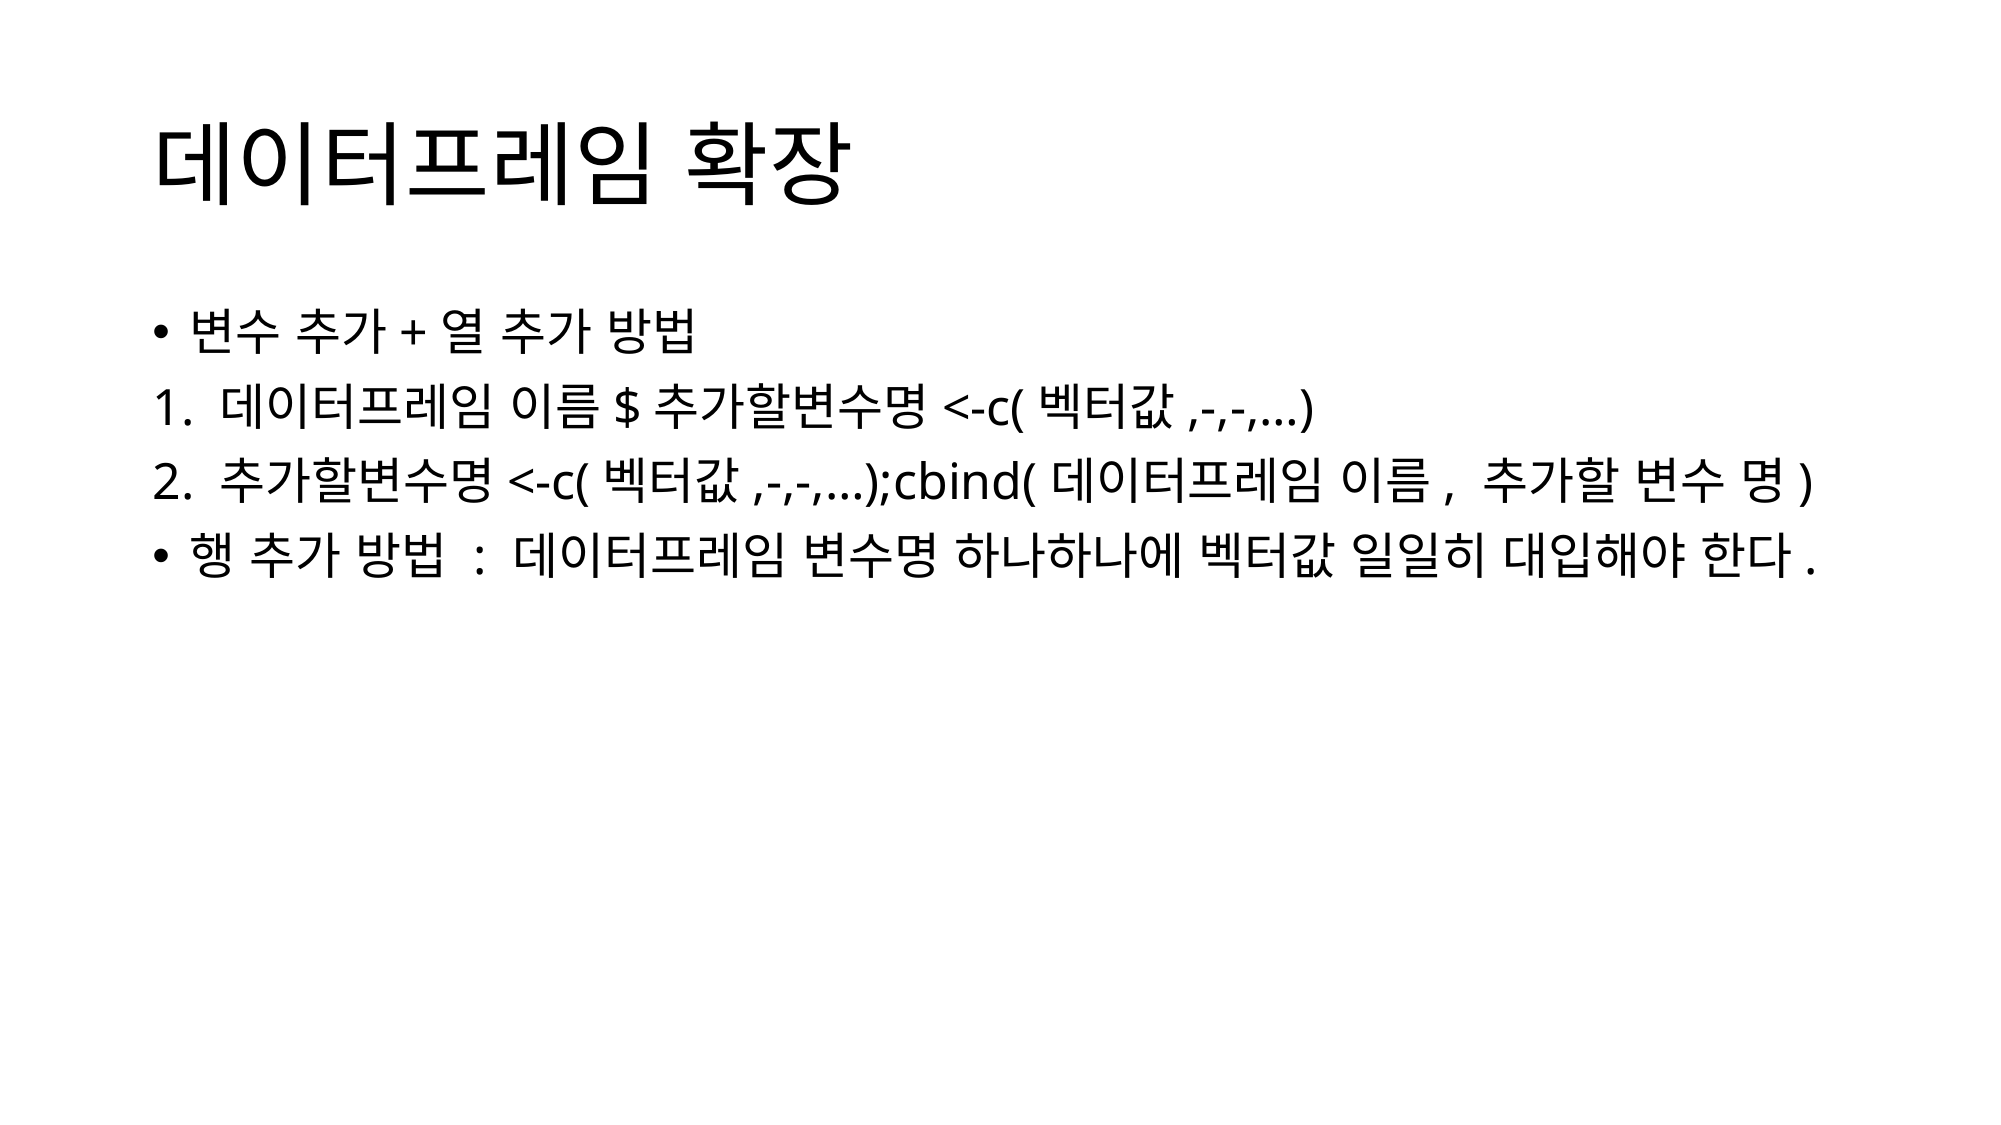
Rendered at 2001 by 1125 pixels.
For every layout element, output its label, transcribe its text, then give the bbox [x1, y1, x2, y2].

title 데이터프레임 확장 [137, 59, 1863, 278]
list 변수 추가+열 추가 방법 1. 데이터프레임 이름$추가할변수명<-c(벡터값,-,-,…) 2. 추가할변수명<-c(벡터값,-,-,…);cbind(데이터프레임 이름, 추가할 변수 명) 행 추가 방법 : 데이터프레임 변수명 하나하나에 벡터값 일일히 대입해야 한다. [137, 299, 1863, 1014]
